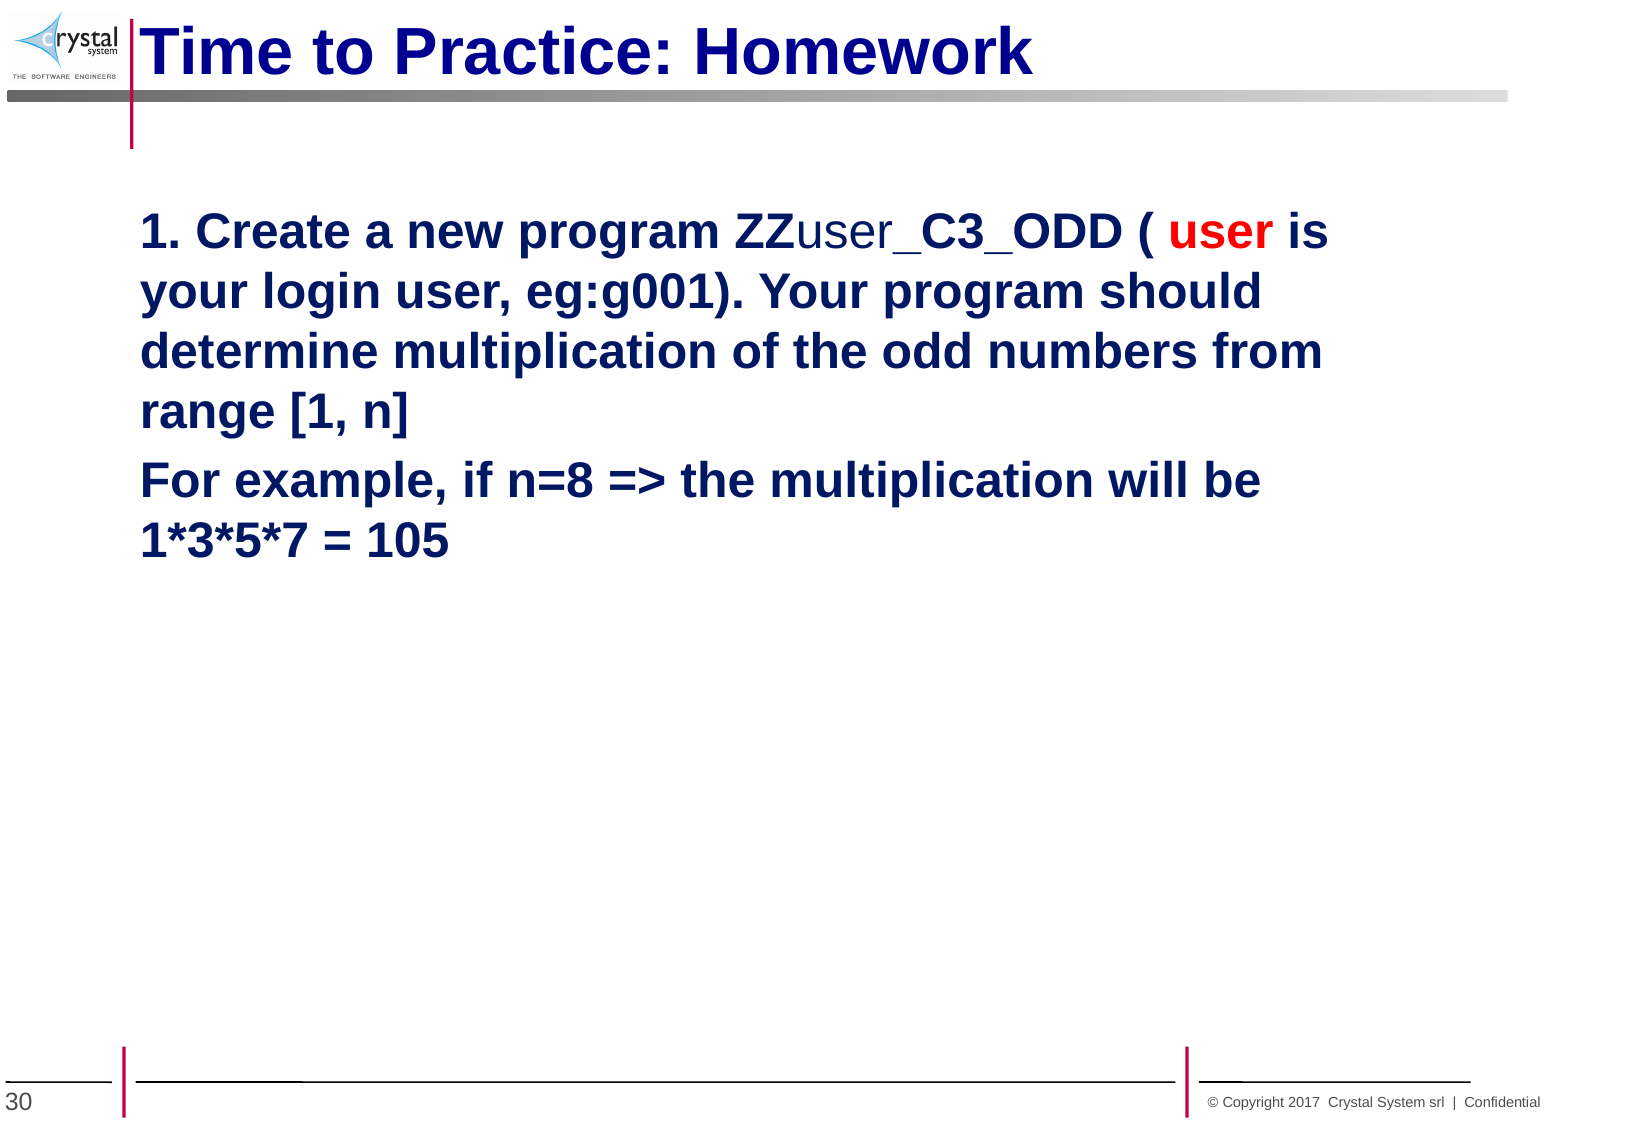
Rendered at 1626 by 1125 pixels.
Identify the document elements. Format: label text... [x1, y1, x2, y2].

title Time to Practice: Homework [124, 0, 1600, 83]
list 1. Create a new program ZZuser_C3_ODD ( user is your login user, eg:g001). Your program should determine multiplication of the odd numbers from range [1, n] For example, if n=8 => the multiplication will be 1*3*5*7 = 105 [124, 120, 1461, 1025]
picture [7, 11, 125, 84]
